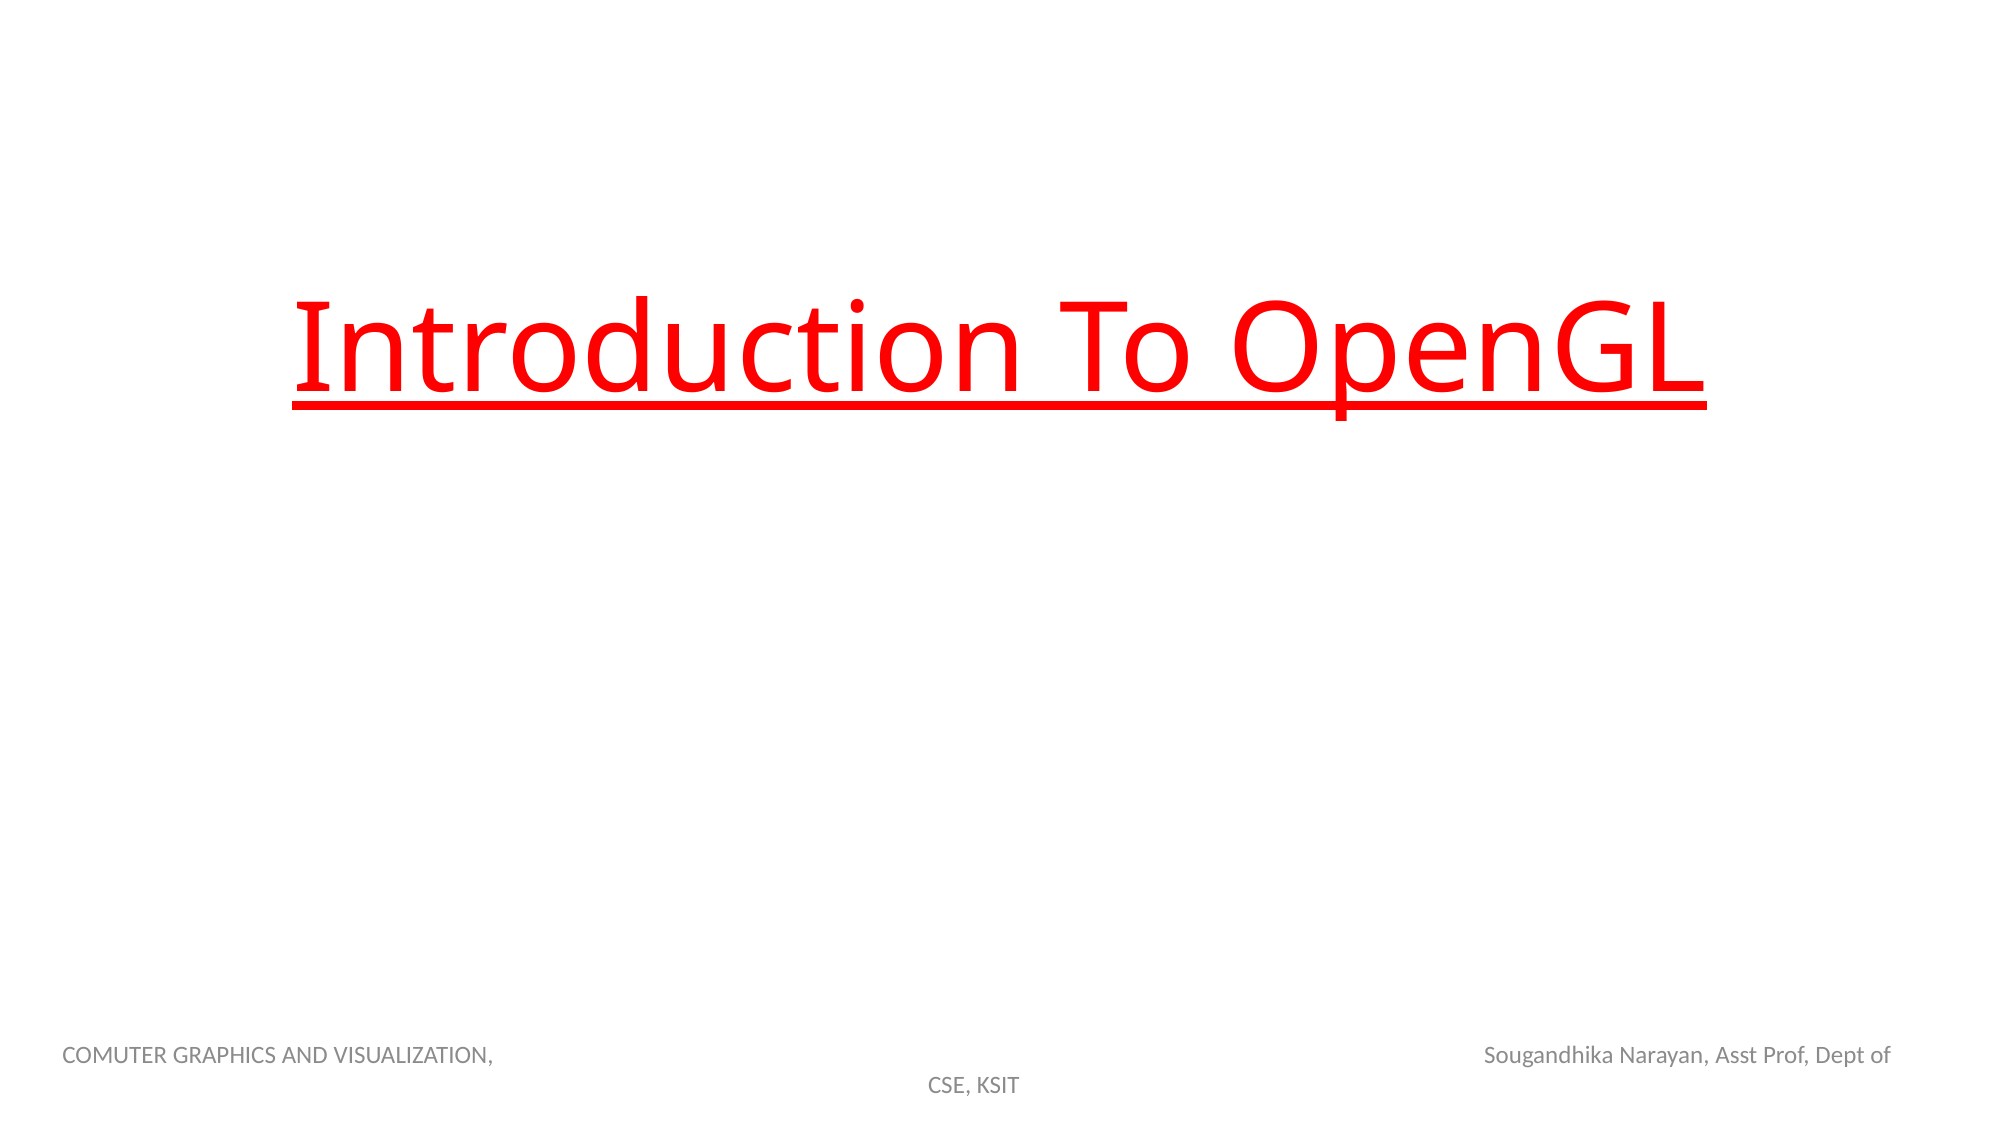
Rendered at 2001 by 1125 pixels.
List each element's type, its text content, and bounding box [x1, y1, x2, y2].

title Introduction To OpenGL [249, 184, 1750, 576]
footer COMUTER GRAPHICS AND VISUALIZATION, Sougandhika Narayan, Asst Prof, Dept of CSE, KSIT [29, 1042, 1930, 1096]
